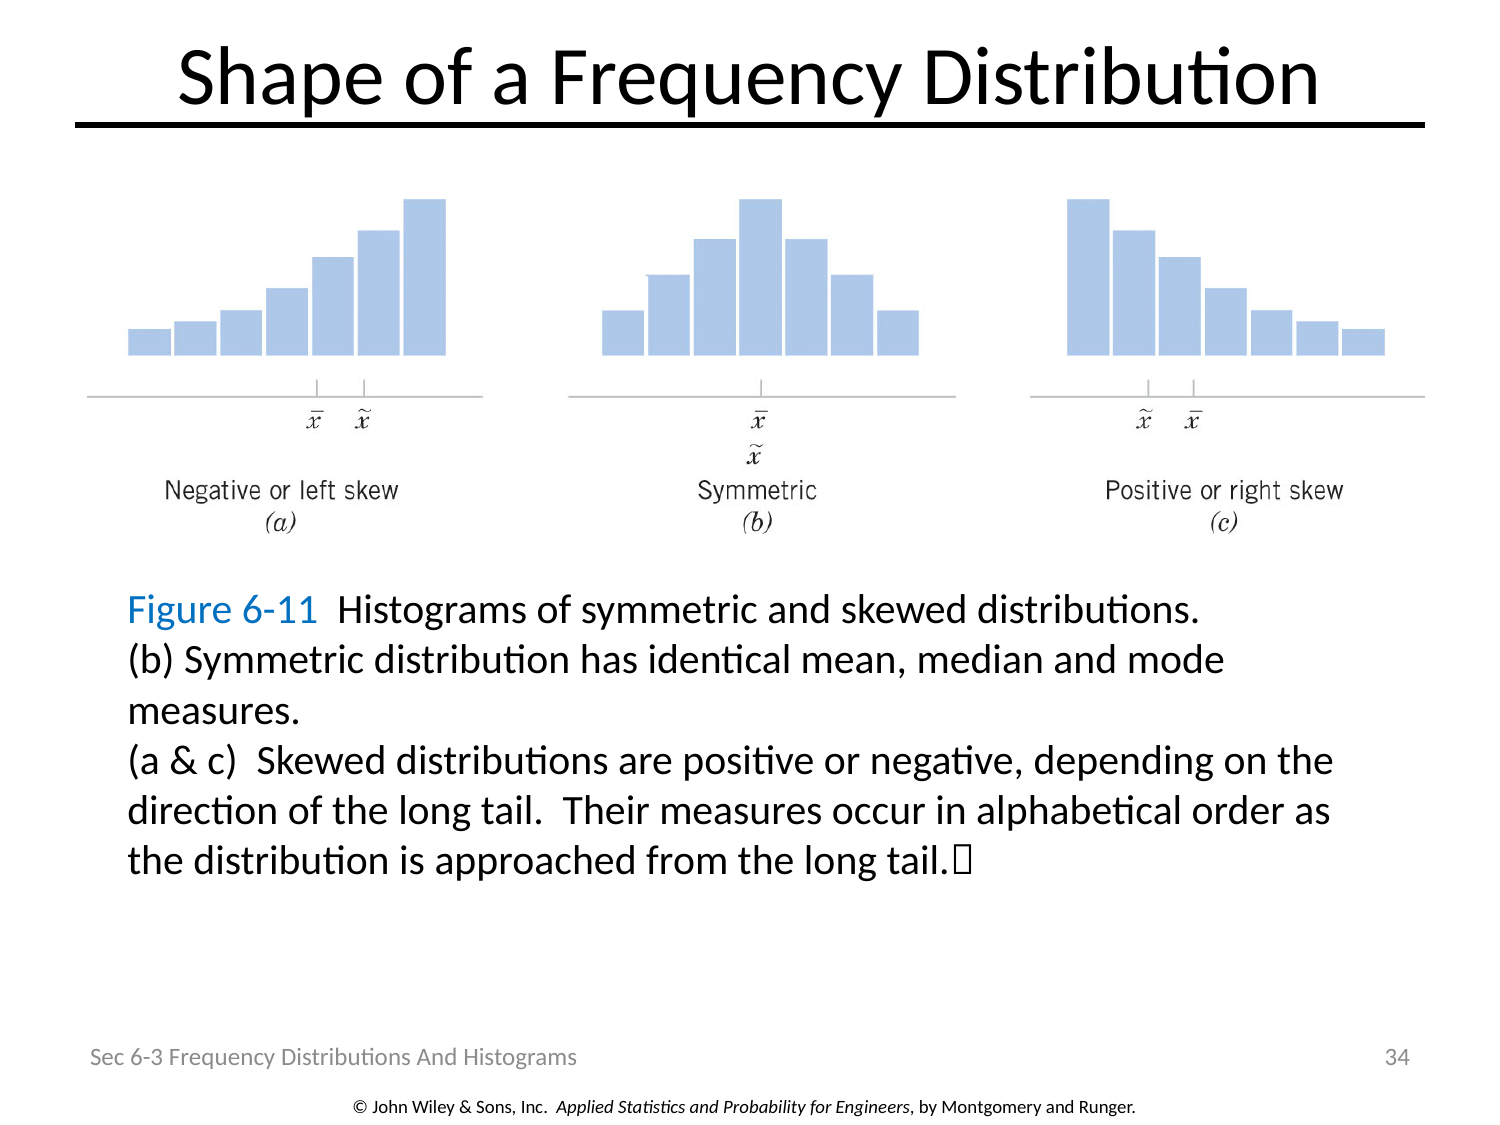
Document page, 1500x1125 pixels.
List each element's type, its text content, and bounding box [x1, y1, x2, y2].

picture [87, 199, 1426, 534]
text_box Figure 6-11 Histograms of symmetric and skewed distributions. (b) Symmetric distribution has identical mean, median and mode measures. (a & c) Skewed distributions are positive or negative, depending on the direction of the long tail. Their measures occur in alphabetical order as the distribution is approached from the long tail. [112, 574, 1413, 890]
footer Sec 6-3 Frequency Distributions And Histograms [75, 1025, 888, 1085]
slide_number 34 [1250, 1025, 1425, 1085]
title Shape of a Frequency Distribution [75, 0, 1425, 143]
